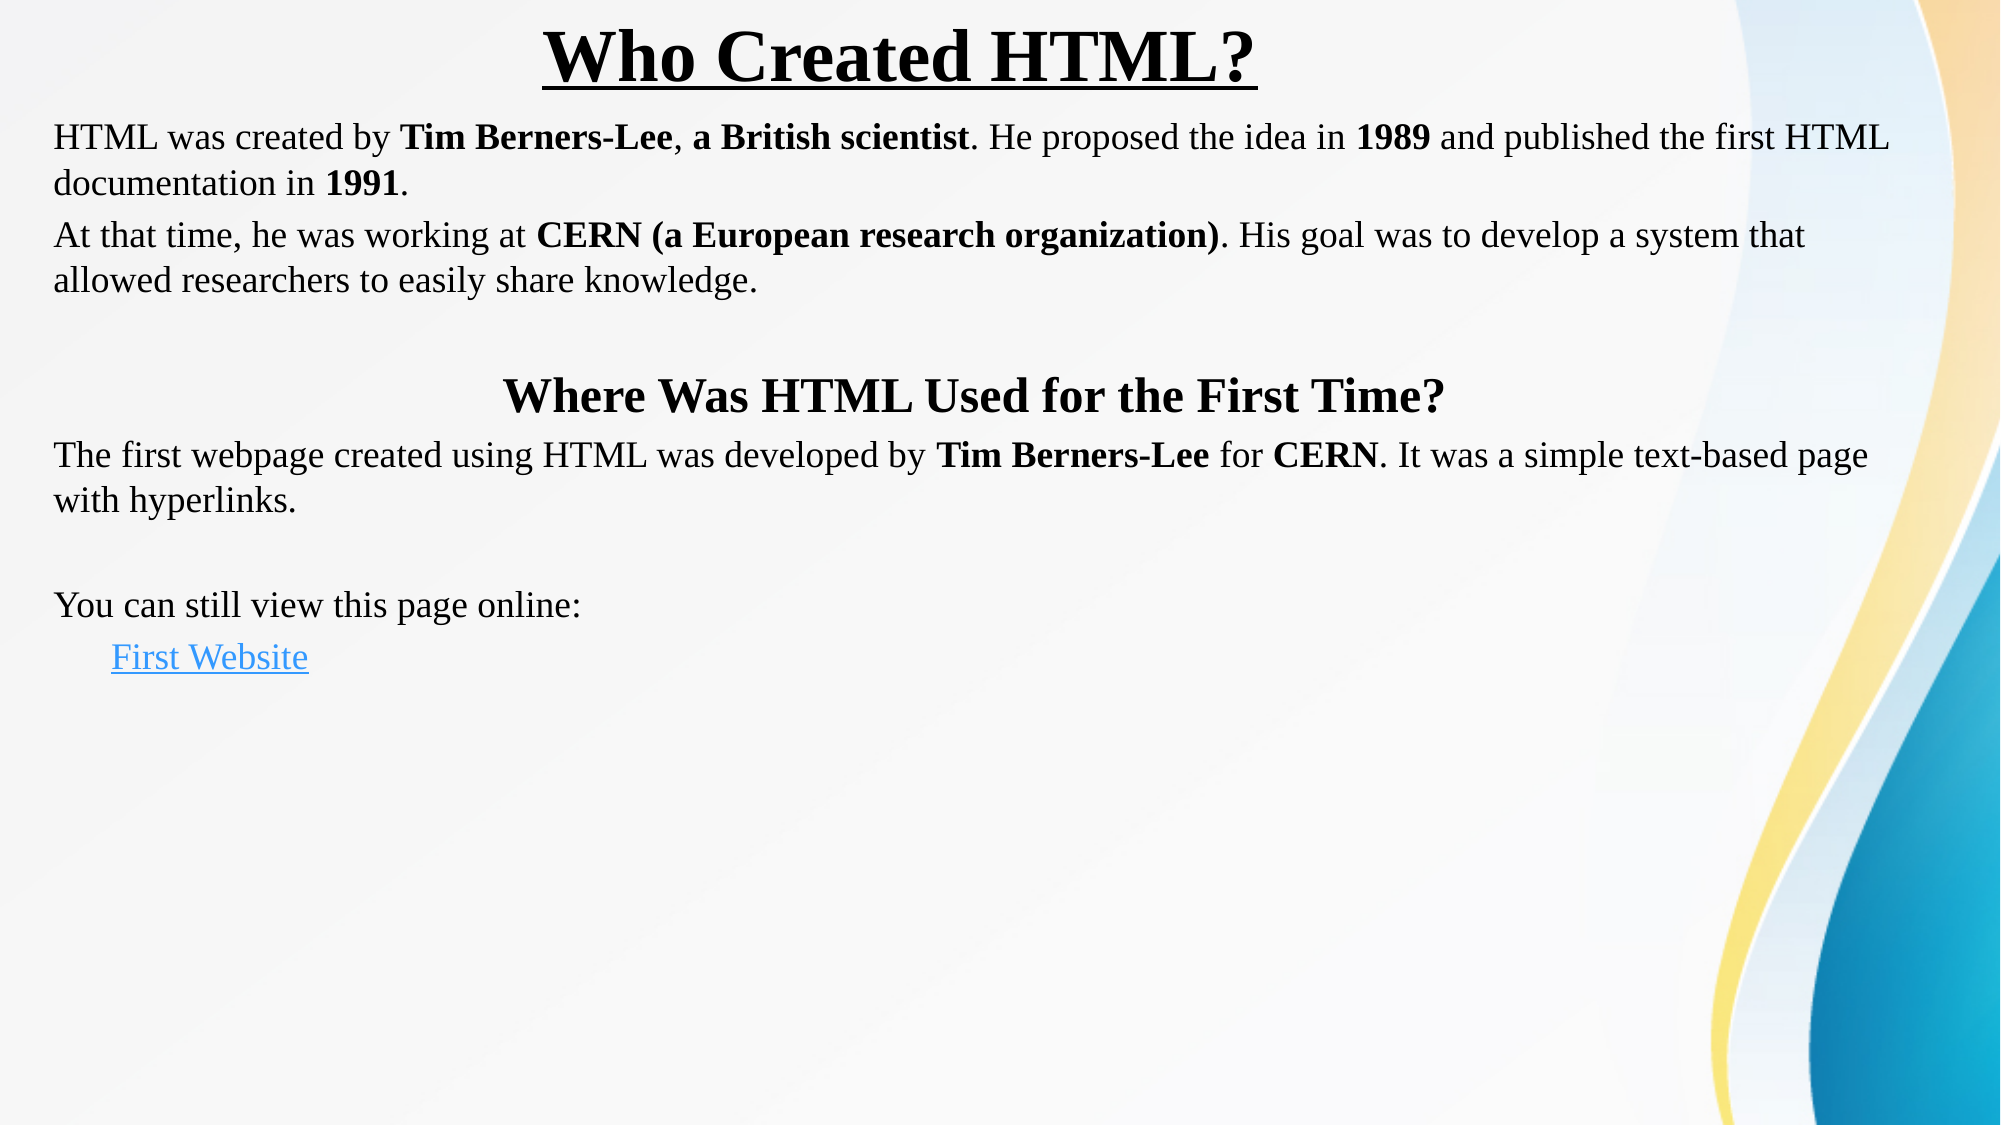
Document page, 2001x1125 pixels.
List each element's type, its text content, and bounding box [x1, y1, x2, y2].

picture [0, 0, 2001, 1125]
title Who Created HTML? [0, 3, 1801, 100]
text_box HTML was created by Tim Berners-Lee, a British scientist. He proposed the idea in 1989 and published the first HTML documentation in 1991. At that time, he was working at CERN (a European research organization). His goal was to develop a system that allowed researchers to easily share knowledge. Where Was HTML Used for the First Time? The first webpage created using HTML was developed by Tim Berners-Lee for CERN. It was a simple text-based page with hyperlinks. You can still view this page online: 🔗 First Website [38, 105, 1911, 1069]
